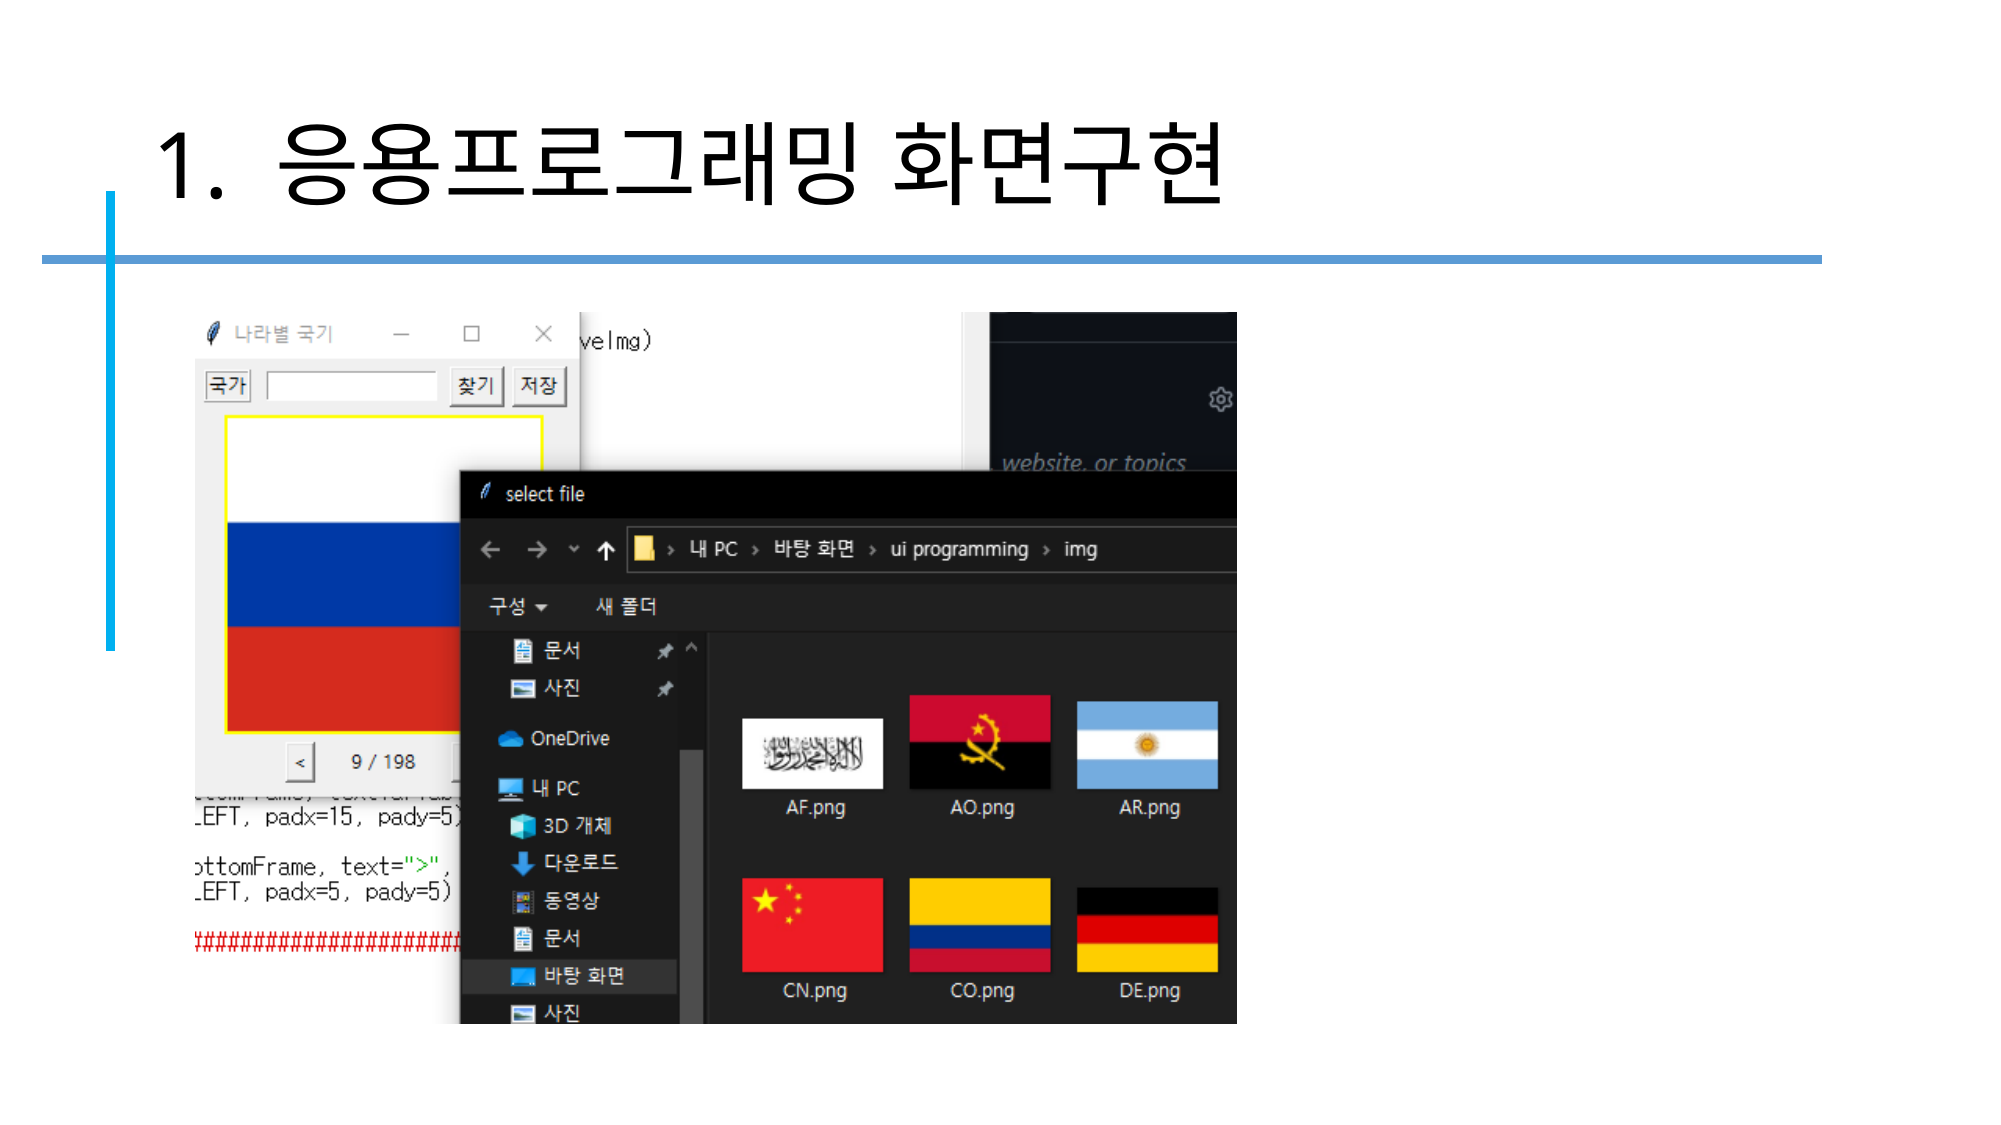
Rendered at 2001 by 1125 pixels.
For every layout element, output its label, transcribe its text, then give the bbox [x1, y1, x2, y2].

title 1. 응용프로그래밍 화면구현 [137, 59, 1863, 278]
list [195, 313, 1237, 1024]
